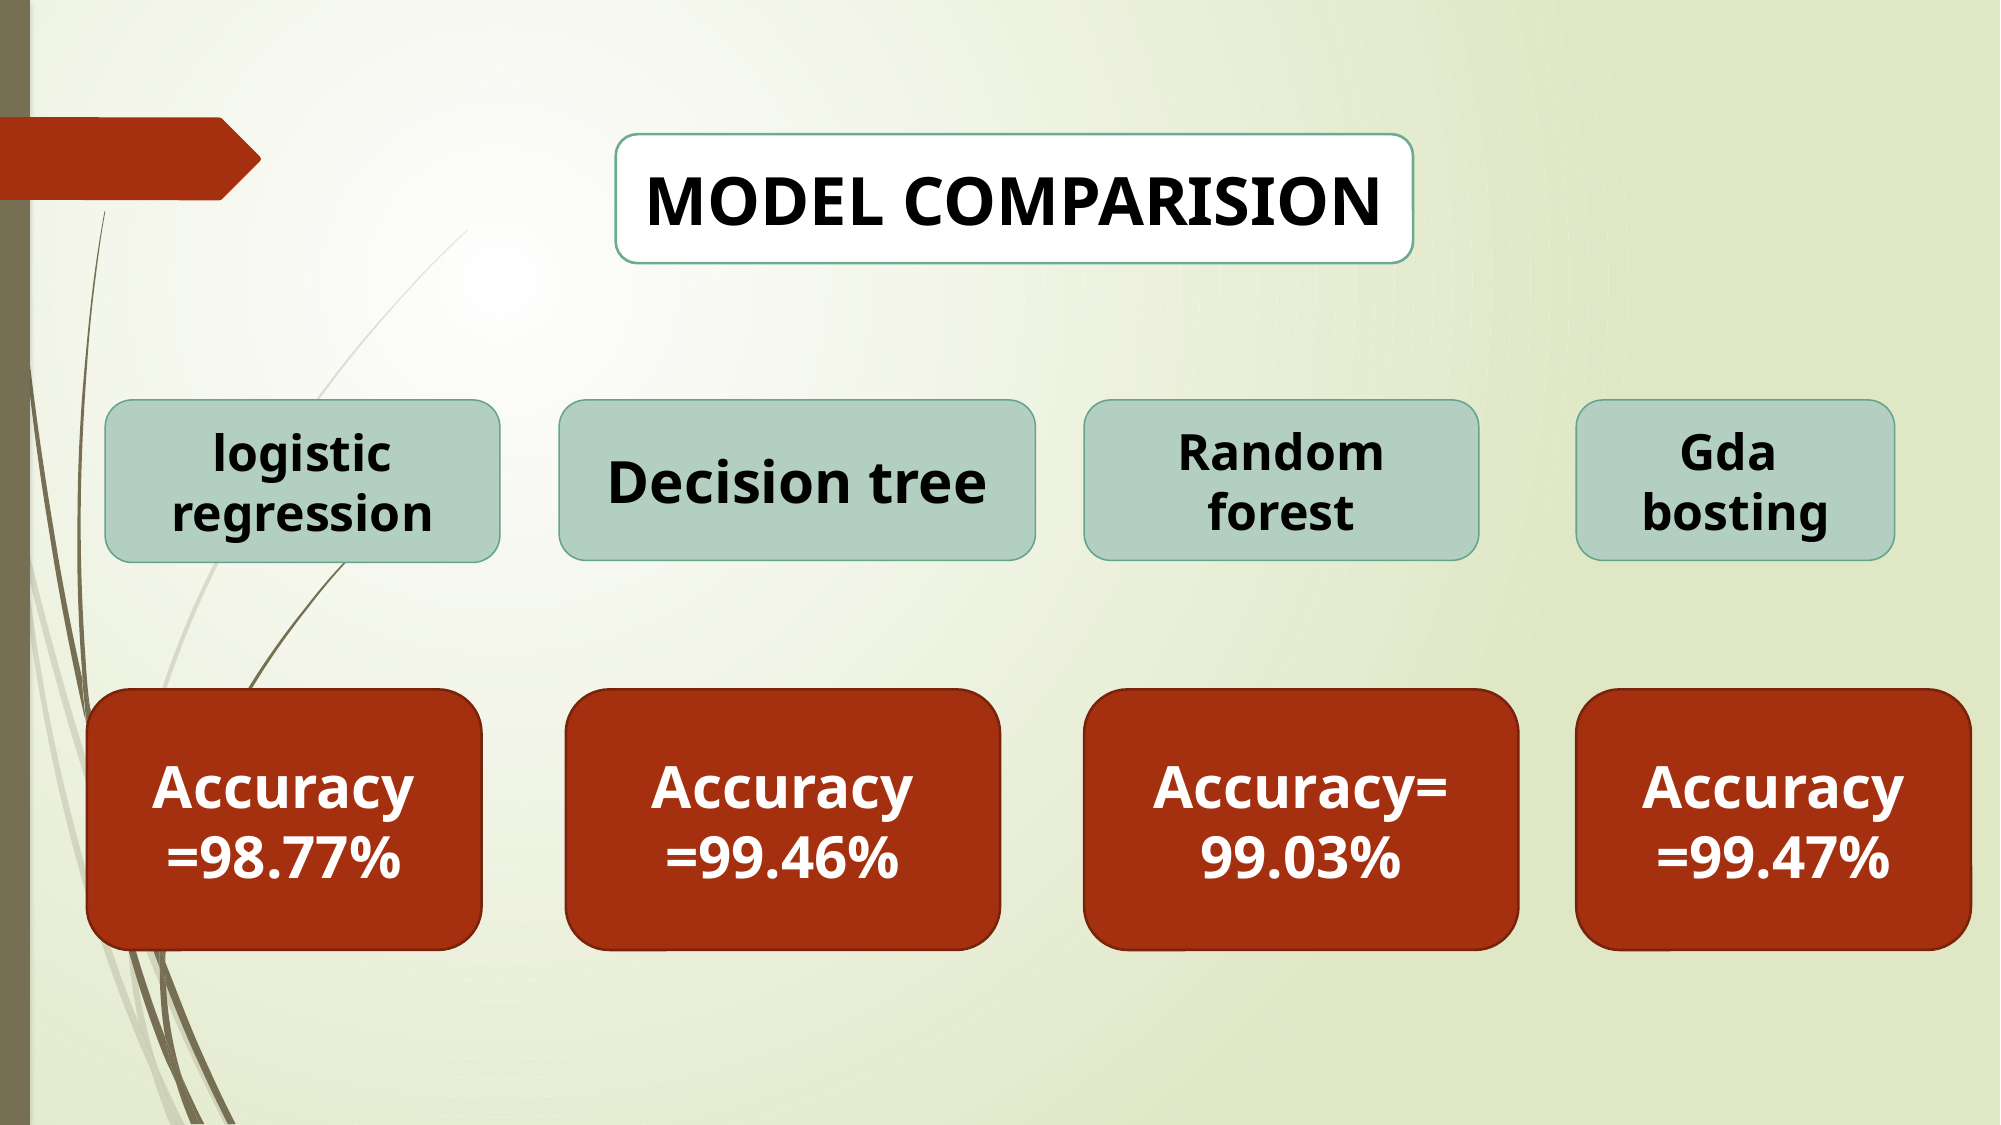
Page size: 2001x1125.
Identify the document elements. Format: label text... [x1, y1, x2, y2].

text_box MODEL COMPARISION [614, 132, 1415, 265]
text_box Accuracy= 99.03% [1082, 688, 1520, 952]
text_box logistic regression [104, 399, 501, 564]
text_box Random forest [1083, 399, 1480, 562]
text_box Gda bosting [1575, 399, 1896, 562]
text_box Accuracy =99.46% [564, 688, 1002, 952]
text_box Decision tree [558, 399, 1037, 562]
text_box Accuracy =99.47% [1574, 688, 1973, 952]
text_box Accuracy =98.77% [85, 688, 483, 952]
